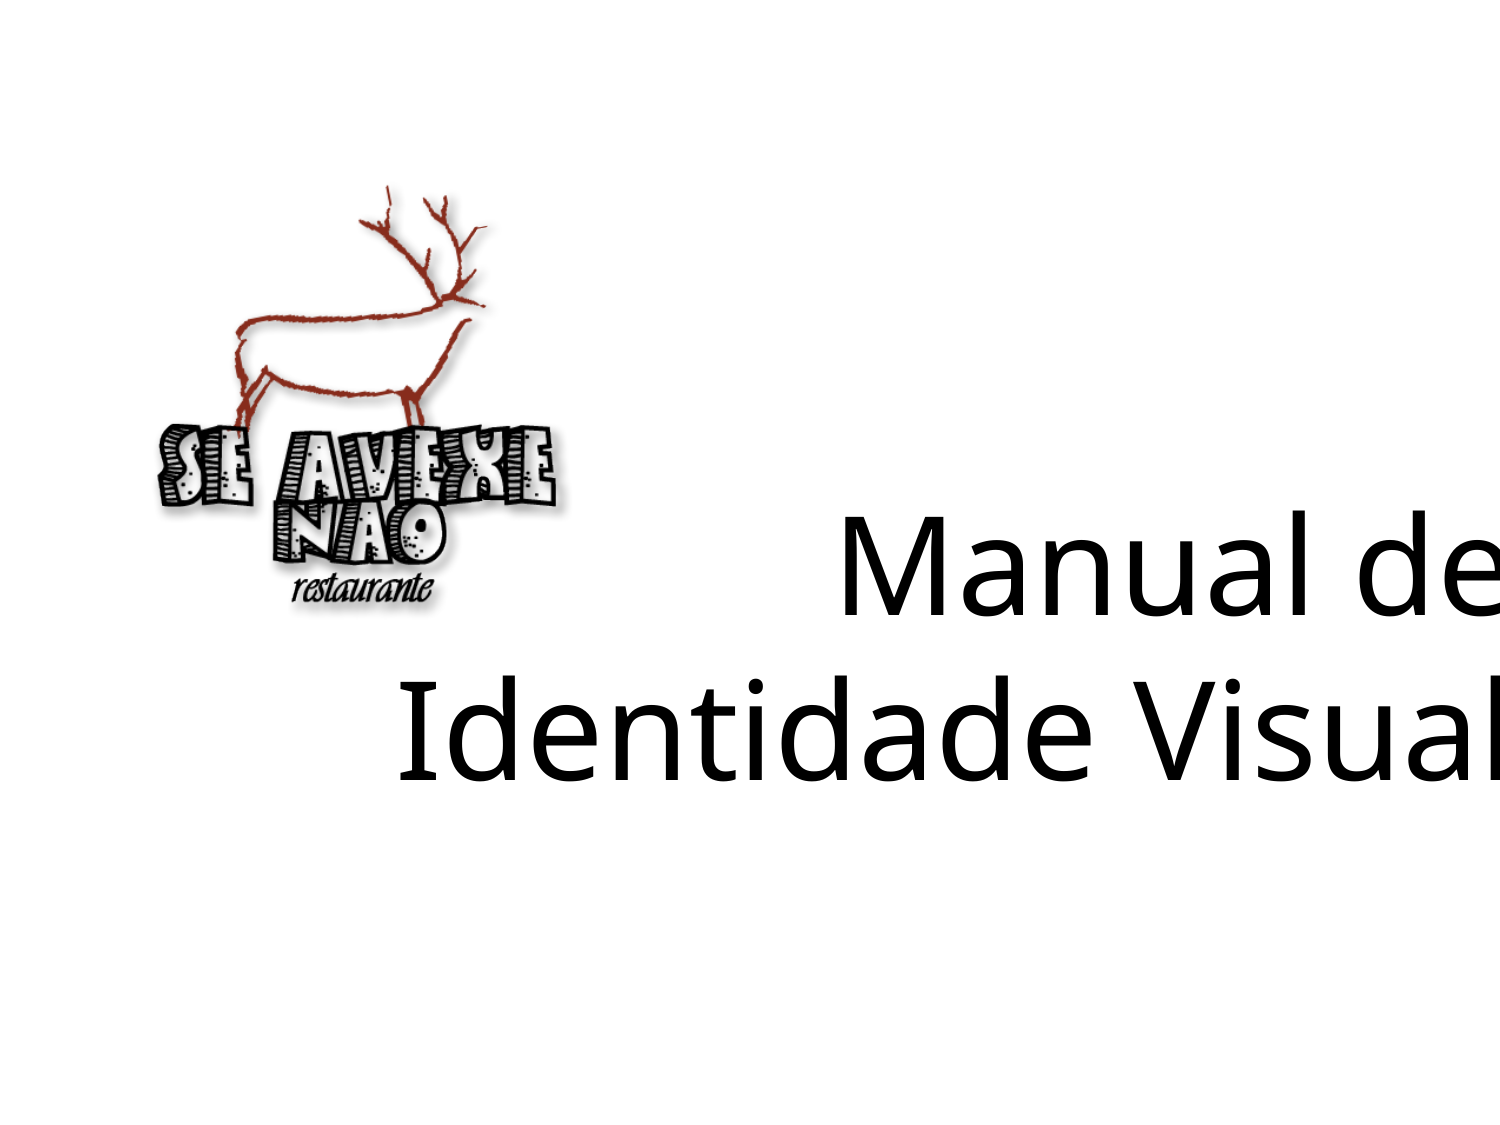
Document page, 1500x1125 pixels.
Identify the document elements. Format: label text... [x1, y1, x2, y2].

text_box Manual de Identidade Visual [380, 470, 1500, 816]
picture [76, 160, 635, 692]
